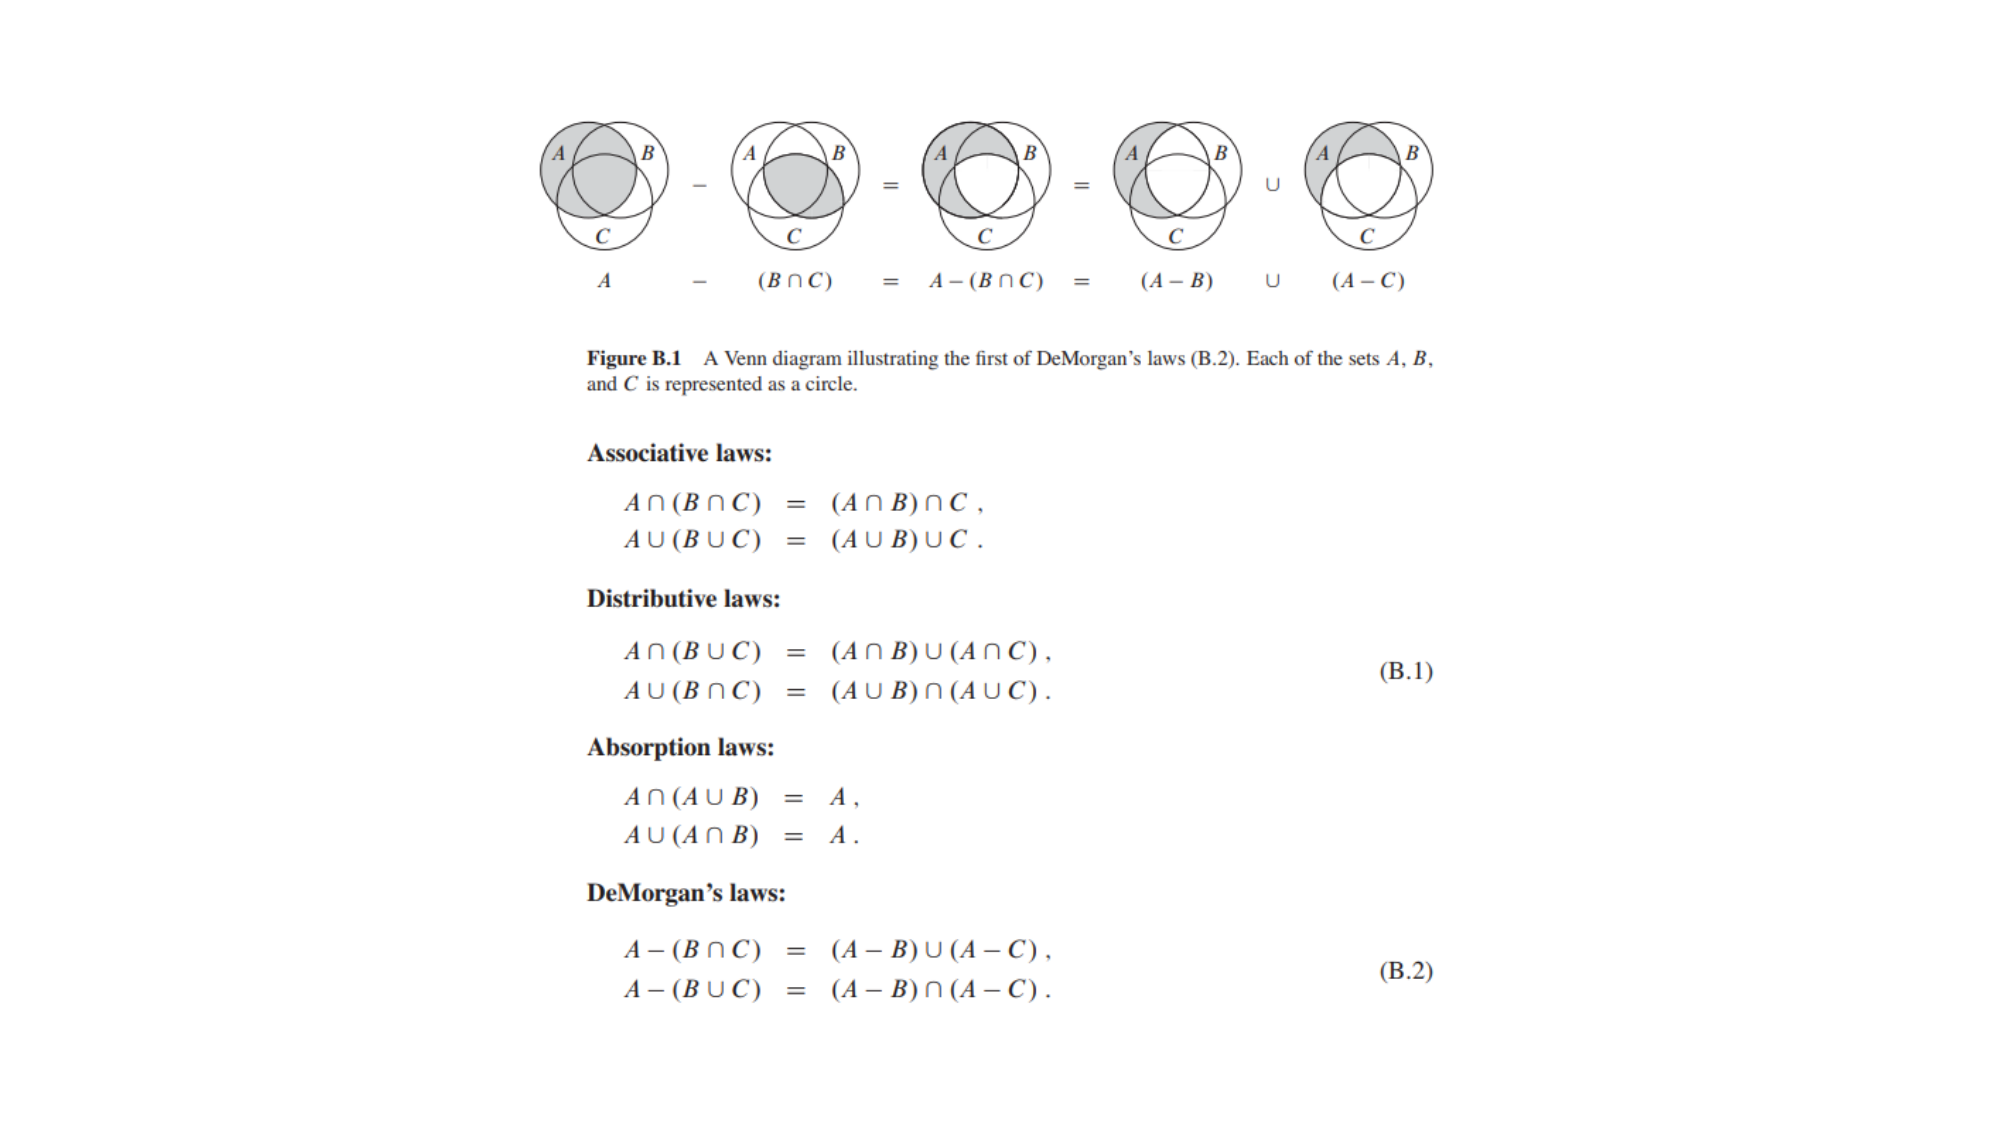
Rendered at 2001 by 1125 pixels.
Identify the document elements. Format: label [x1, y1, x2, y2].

list [523, 105, 1476, 1020]
